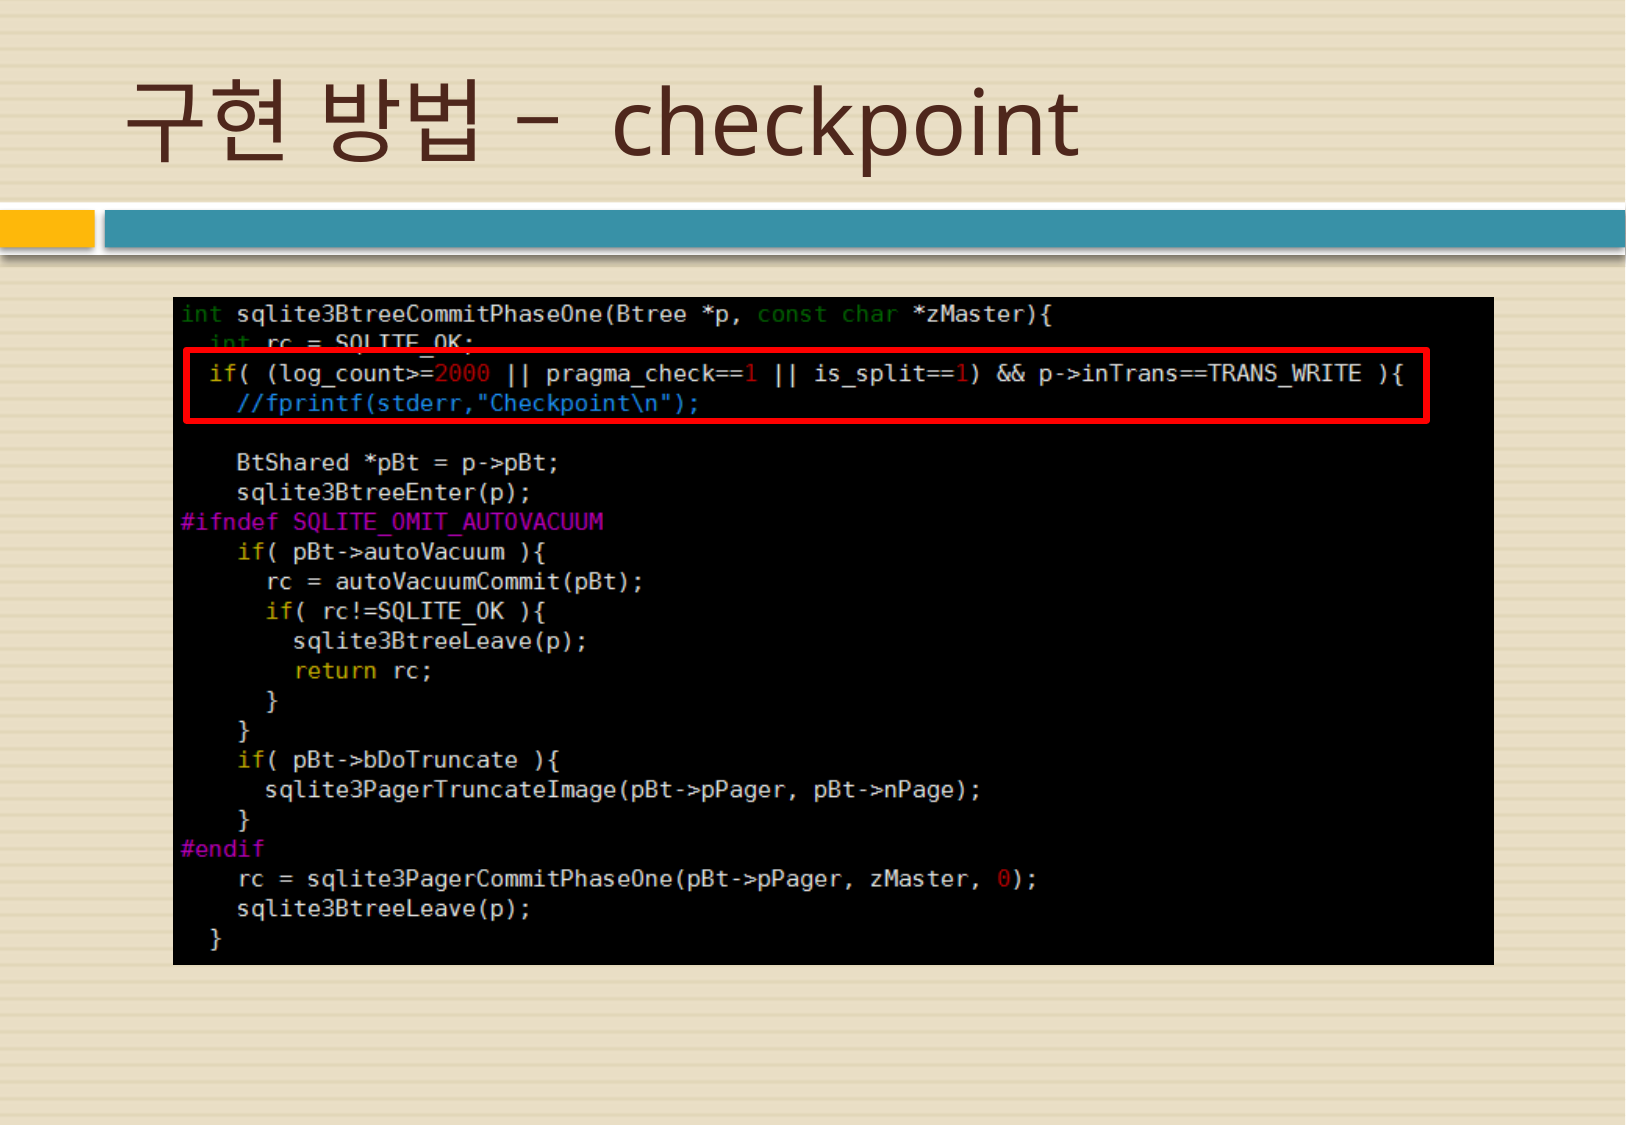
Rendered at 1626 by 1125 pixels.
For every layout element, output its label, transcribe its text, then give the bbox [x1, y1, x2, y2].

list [172, 297, 1494, 966]
title 구현 방법 – checkpoint [108, 37, 1558, 200]
